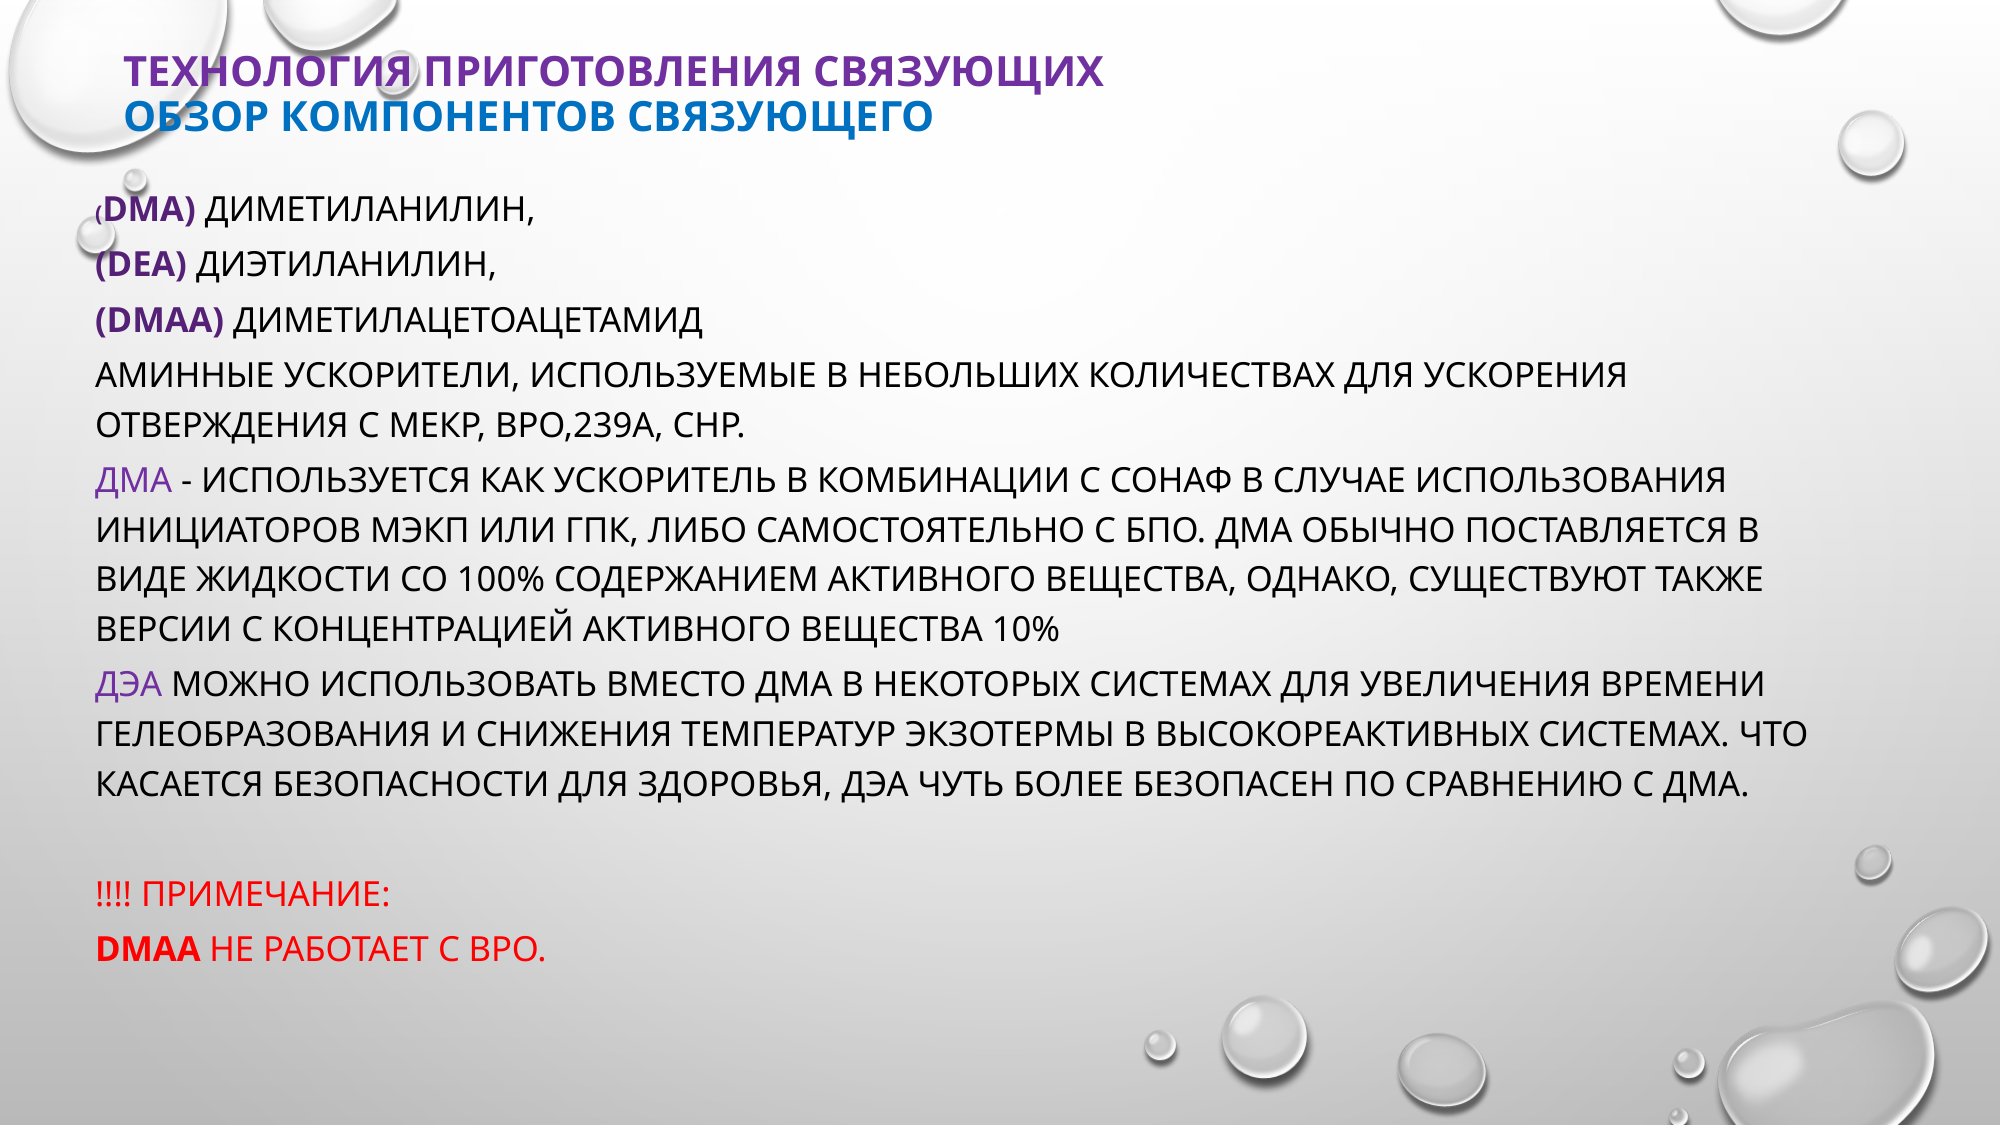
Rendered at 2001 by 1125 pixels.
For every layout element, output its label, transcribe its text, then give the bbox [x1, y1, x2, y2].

title Технология приготовления связующих обзор компонентов связующего [108, 42, 1892, 85]
picture [0, 0, 2000, 1125]
list (DMA) Диметиланилин, (DEA) Диэтиланилин, (DMAA) Диметилацетоацетамид аминные ускорители, используемые в небольших количествах для ускорения отверждения с МЕКР, ВРО,239А, СНР. ДМА - используется как ускоритель в комбинации с CoНАФ в случае использования инициаторов МЭКП или ГПК, либо самостоятельно с БПО. ДМА обычно поставляется в виде жидкости со 100% содержанием активного вещества, однако, существуют также версии с концентрацией активного вещества 10% ДЭА можно использовать вместо ДМА в некоторых системах для увеличения времени гелеобразования и снижения температур экзотермы в высокореактивных системах. Что касается безопасности для здоровья, ДЭА чуть более безопасен по сравнению с ДМА. !!!! Примечание: DMAA не работает с ВРО. [80, 171, 1850, 1059]
